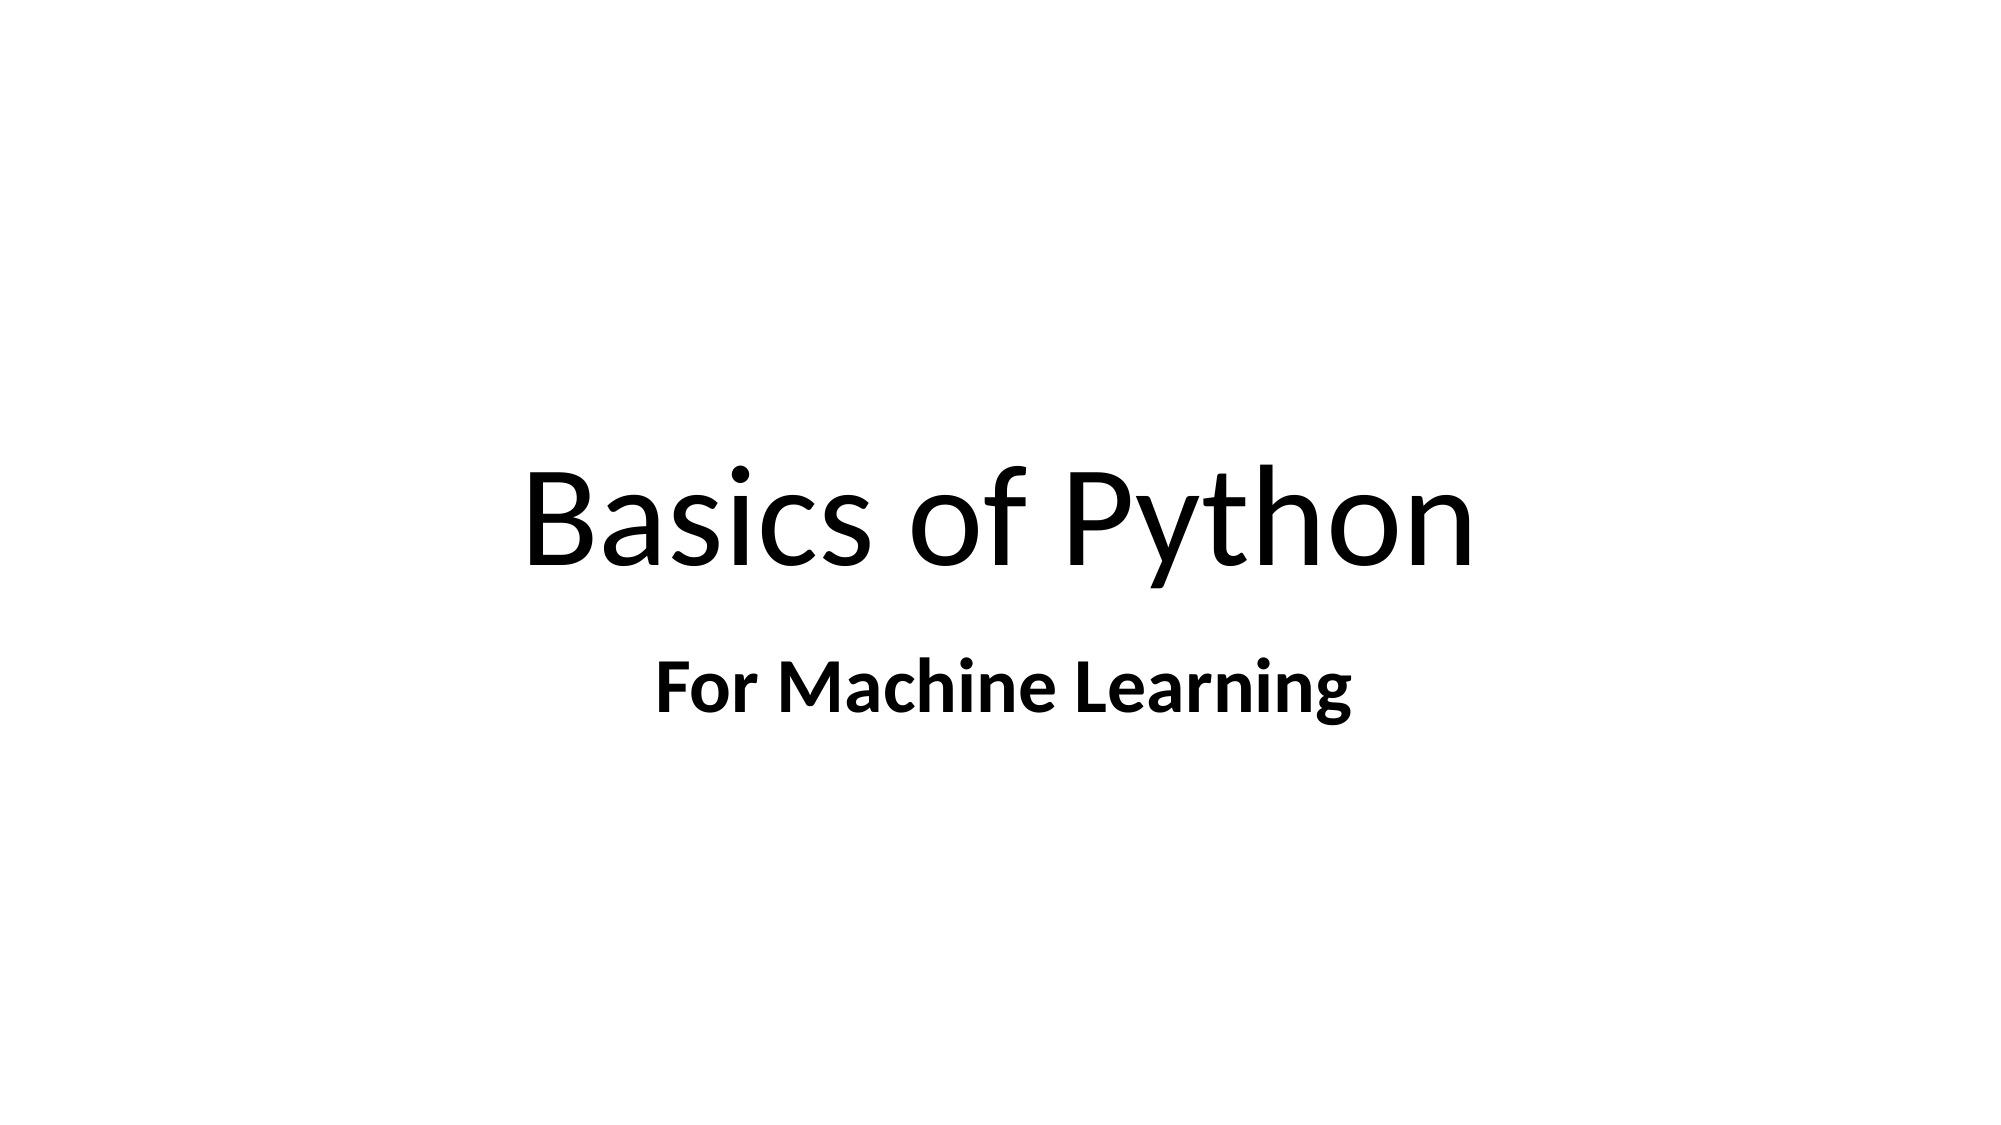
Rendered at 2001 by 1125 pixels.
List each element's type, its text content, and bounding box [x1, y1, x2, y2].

subtitle For Machine Learning [68, 619, 1932, 794]
title Basics of Python [68, 162, 1932, 612]
